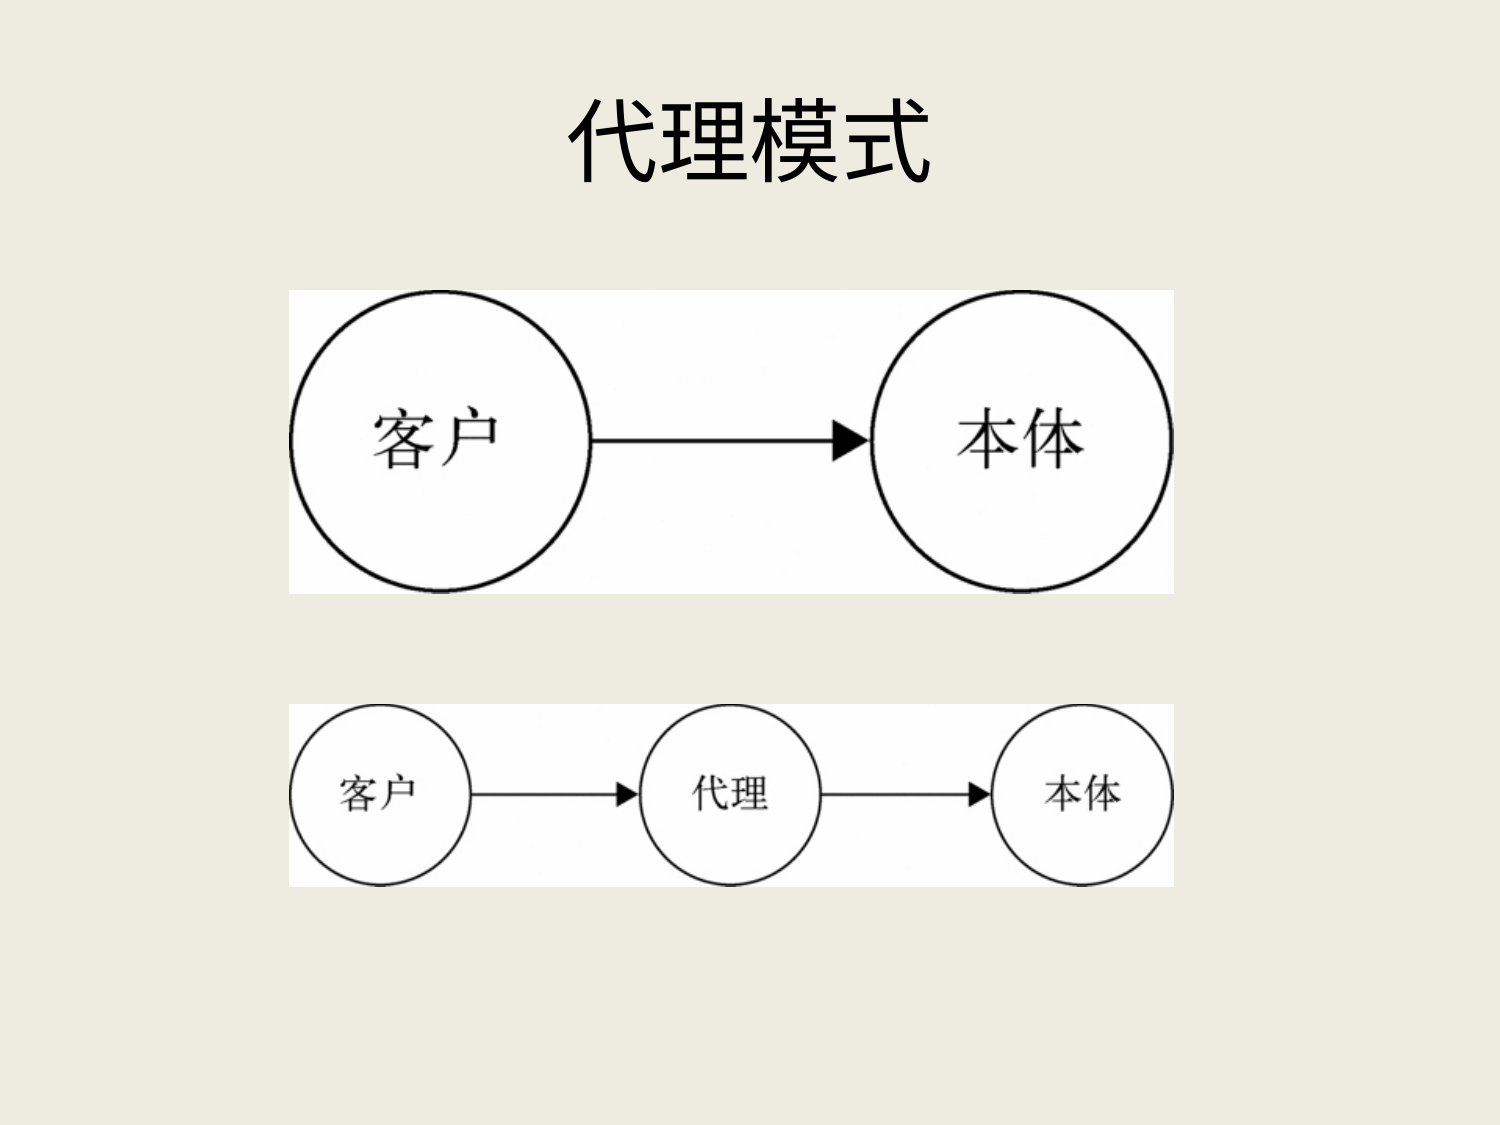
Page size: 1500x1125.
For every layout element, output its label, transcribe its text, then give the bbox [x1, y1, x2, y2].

title 代理模式 [75, 45, 1425, 233]
picture [289, 703, 1174, 888]
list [289, 290, 1174, 595]
